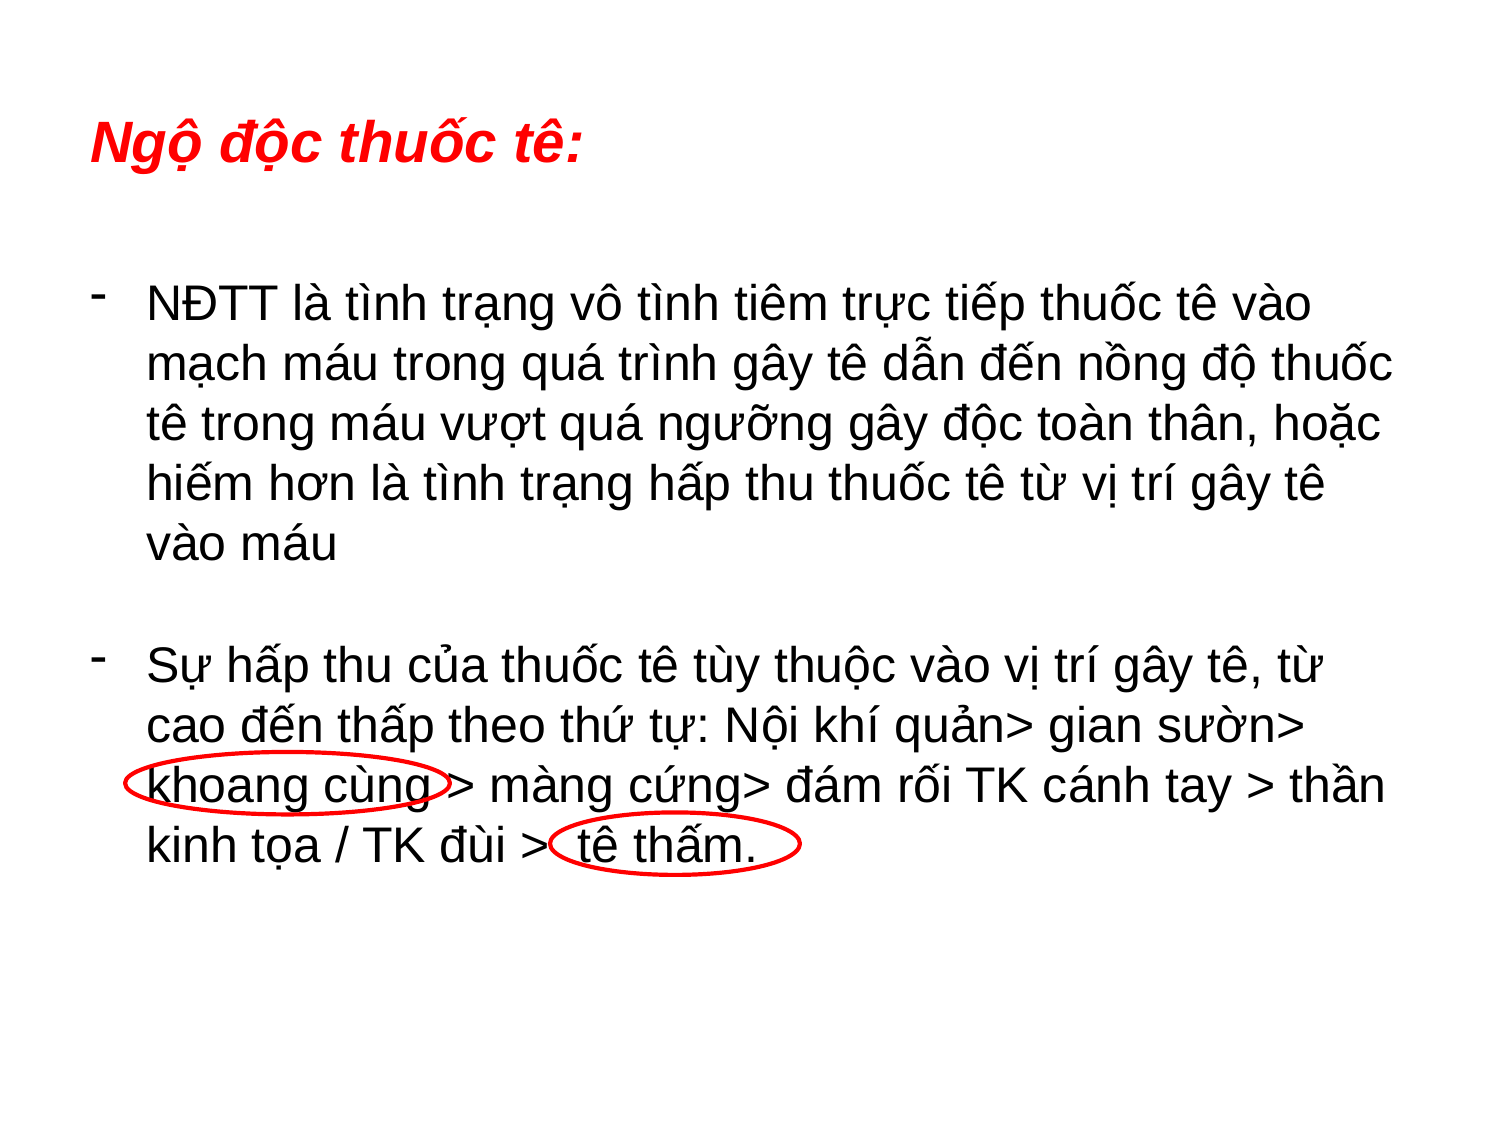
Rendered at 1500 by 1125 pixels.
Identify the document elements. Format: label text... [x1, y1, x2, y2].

title Ngộ độc thuốc tê: [75, 45, 1425, 233]
text_box [547, 810, 802, 877]
list NĐTT là tình trạng vô tình tiêm trực tiếp thuốc tê vào mạch máu trong quá trình gây tê dẫn đến nồng độ thuốc tê trong máu vượt quá ngưỡng gây độc toàn thân, hoặc hiếm hơn là tình trạng hấp thu thuốc tê từ vị trí gây tê vào máu Sự hấp thu của thuốc tê tùy thuộc vào vị trí gây tê, từ cao đến thấp theo thứ tự: Nội khí quản> gian sườn> khoang cùng > màng cứng> đám rối TK cánh tay > thần kinh tọa / TK đùi > tê thấm. [75, 262, 1425, 1005]
text_box [123, 749, 452, 817]
